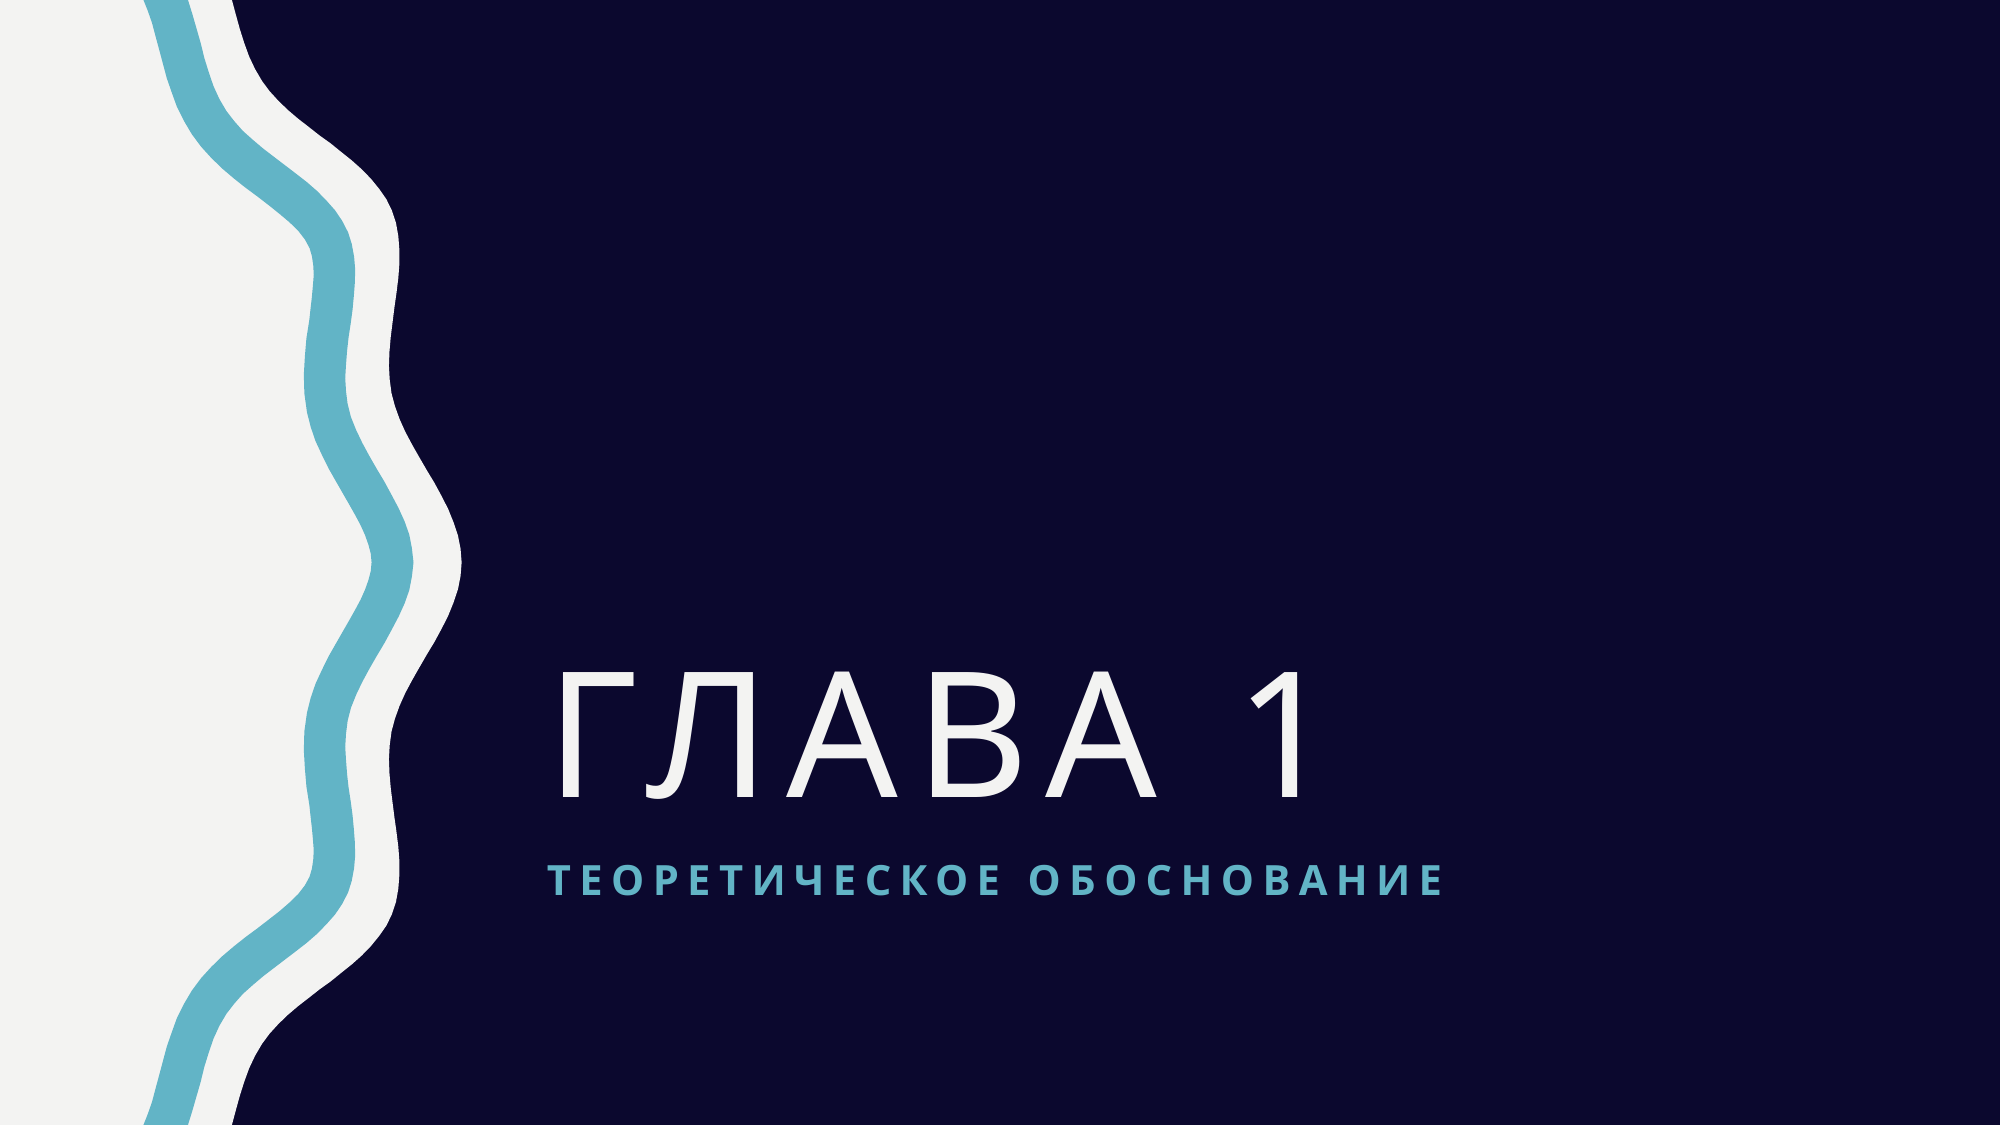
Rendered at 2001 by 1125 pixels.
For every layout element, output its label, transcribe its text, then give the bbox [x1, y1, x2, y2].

list Теоретическое обоснование [531, 846, 1684, 1003]
title Глава 1 [531, 176, 1875, 843]
